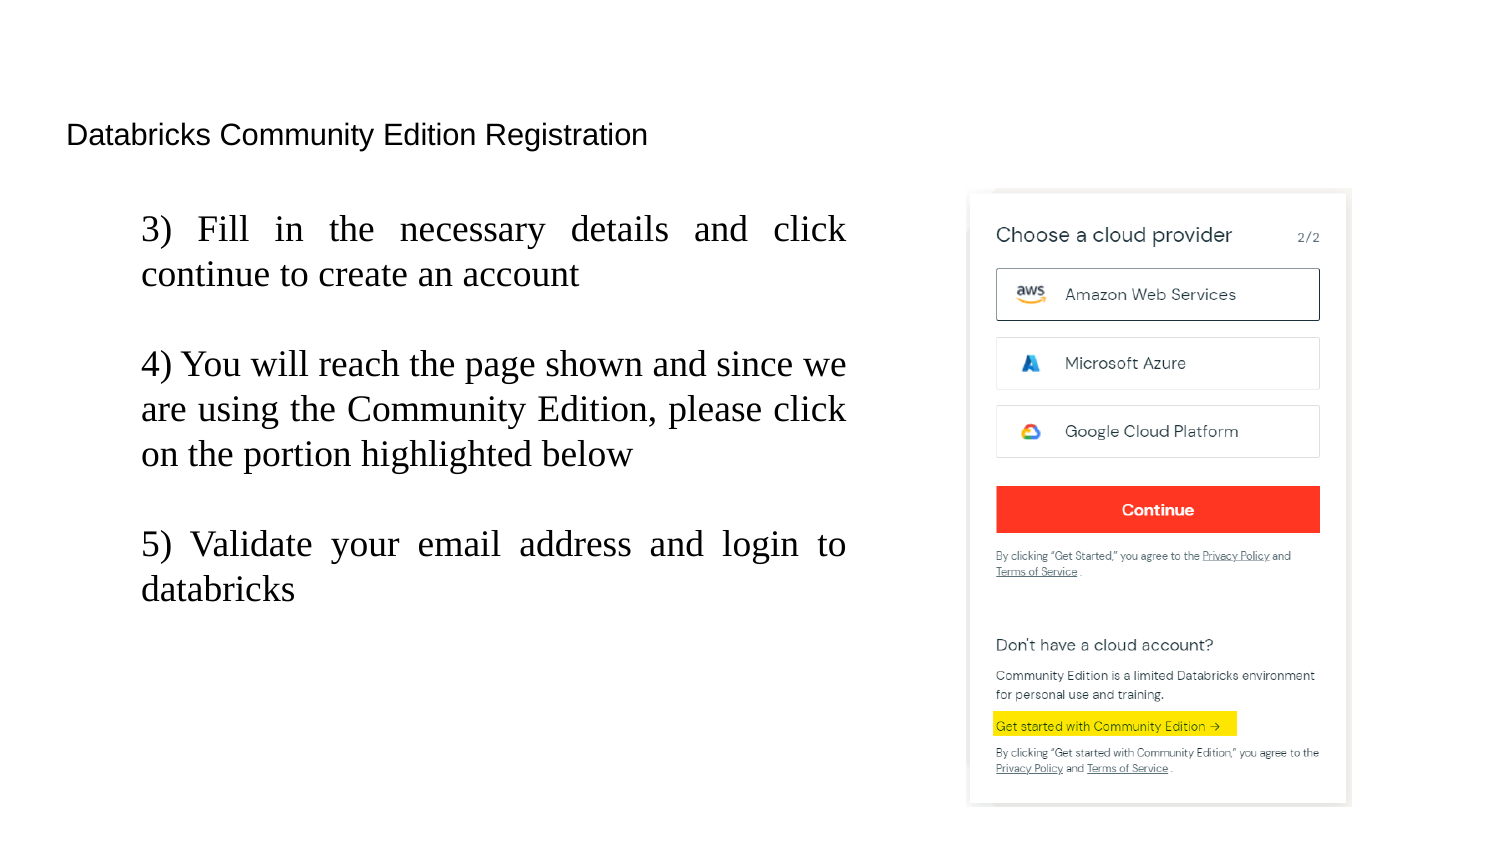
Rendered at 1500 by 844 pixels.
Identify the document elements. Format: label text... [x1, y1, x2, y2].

picture [965, 188, 1352, 808]
list 3) Fill in the necessary details and click continue to create an account 4) You will reach the page shown and since we are using the Community Edition, please click on the portion highlighted below 5) Validate your email address and login to databricks [51, 189, 863, 750]
title Databricks Community Edition Registration [51, 72, 1449, 167]
